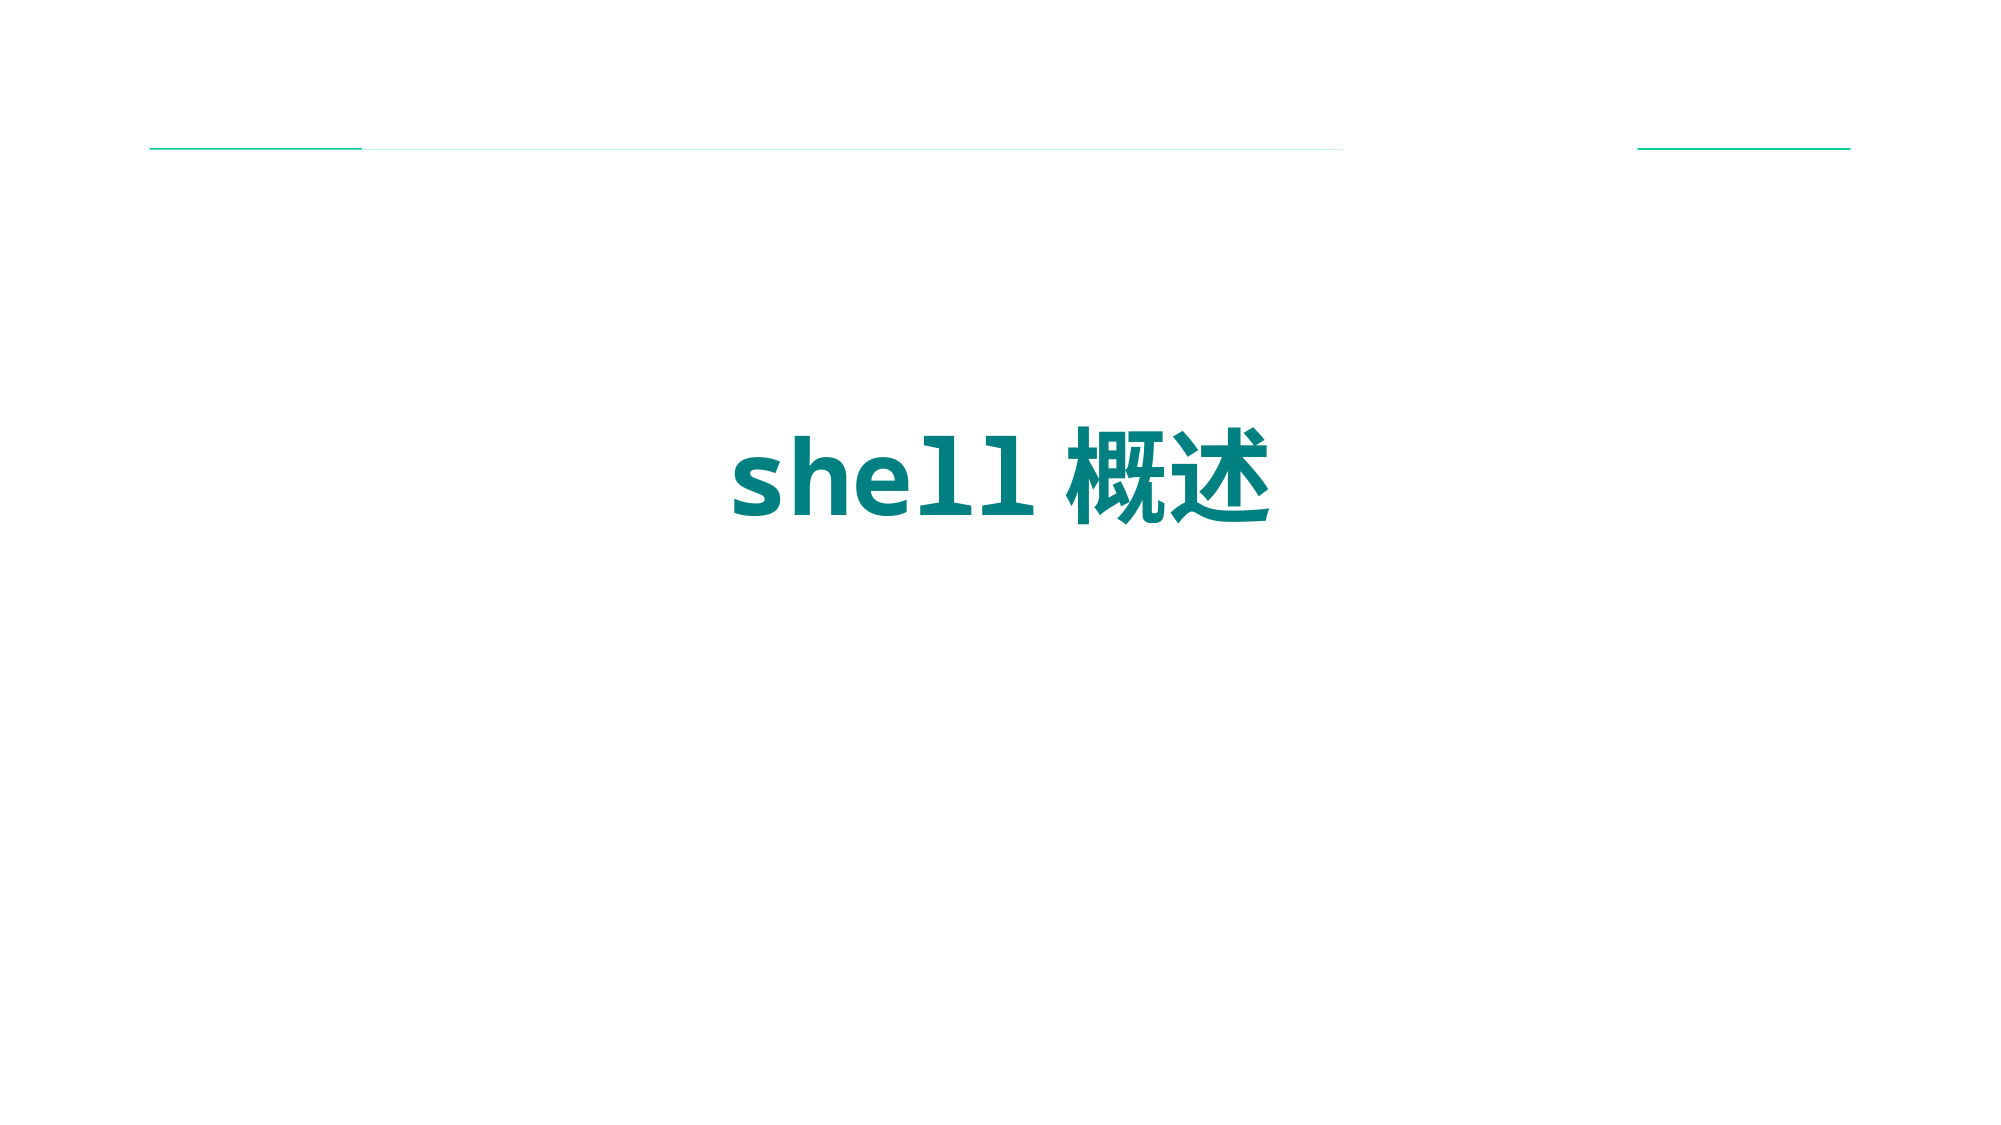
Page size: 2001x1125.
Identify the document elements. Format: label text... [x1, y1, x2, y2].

title shell概述 [326, 302, 1674, 646]
